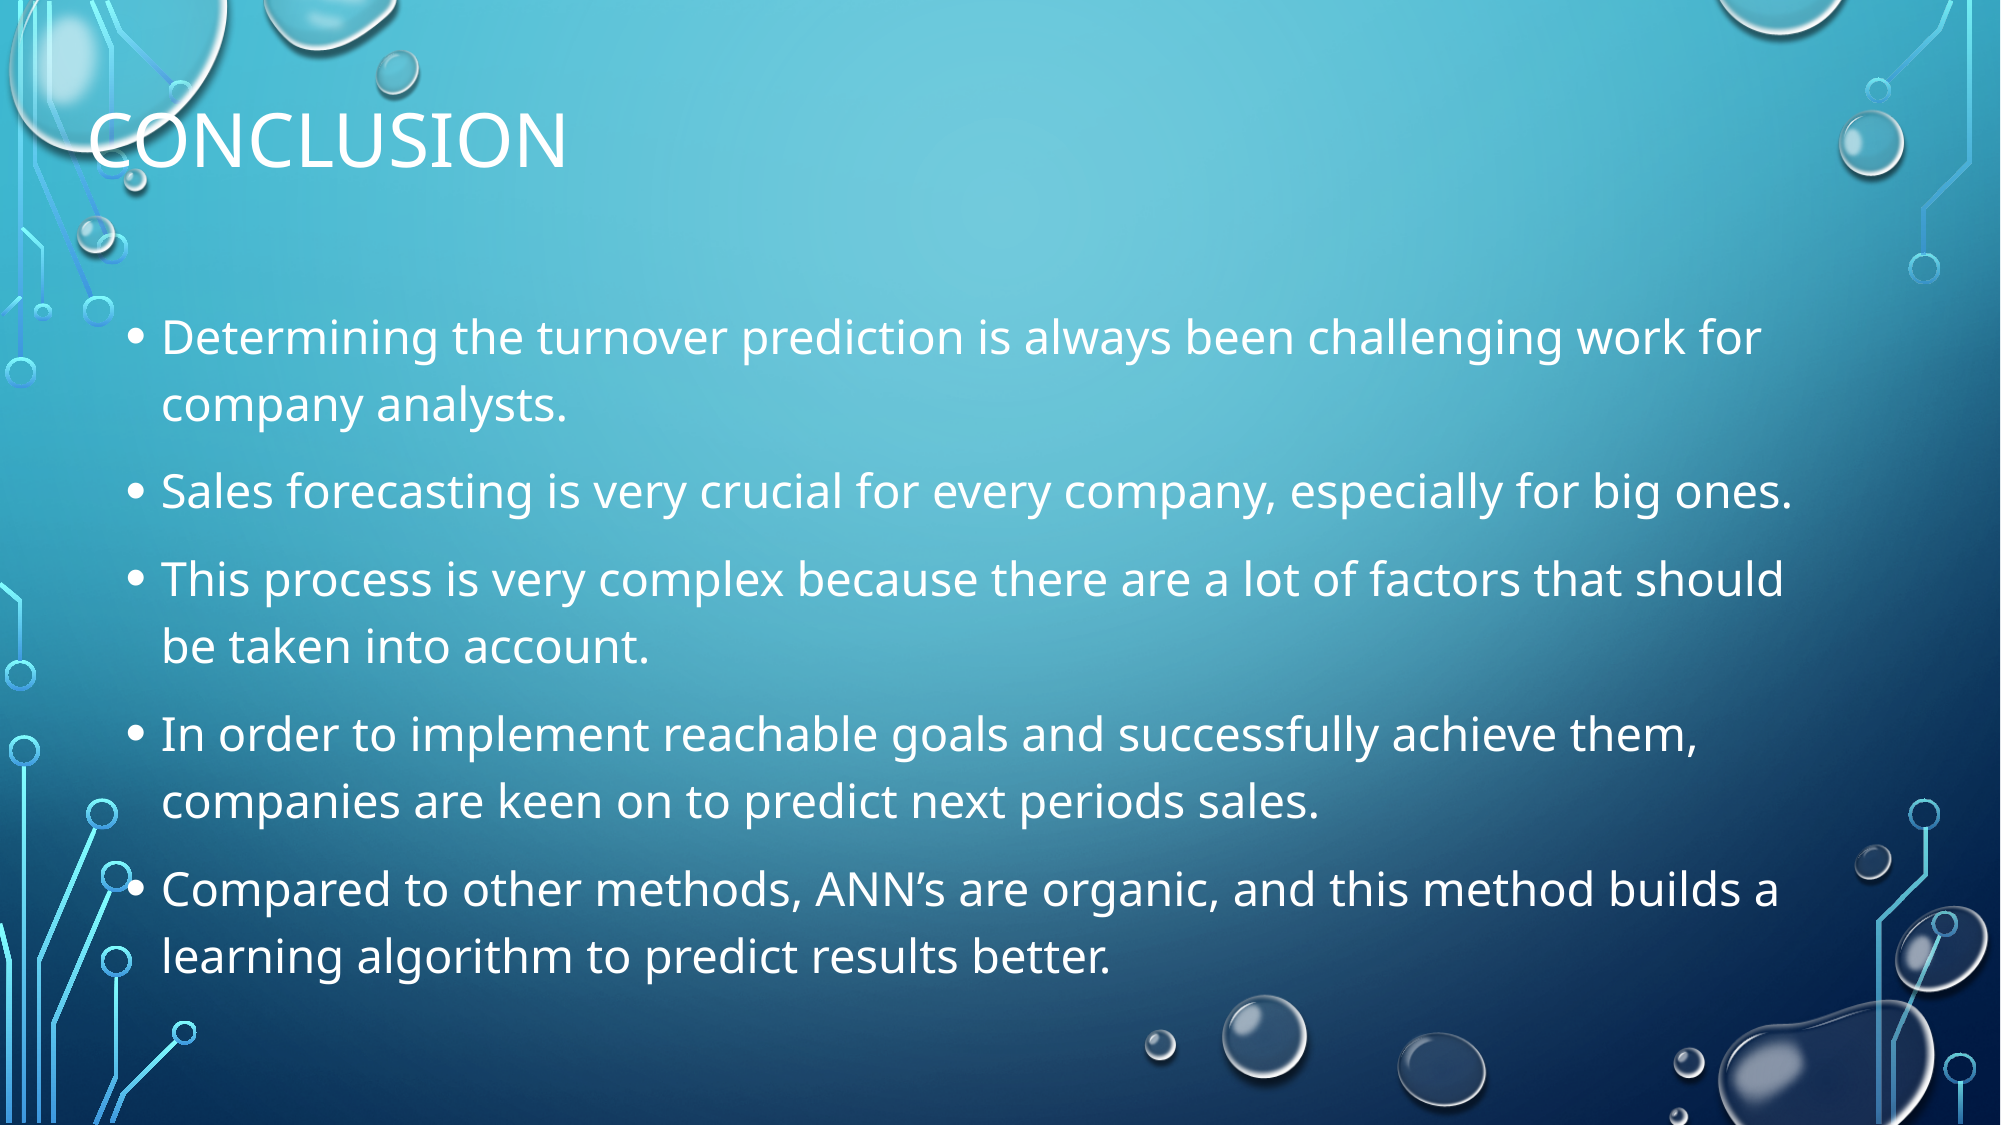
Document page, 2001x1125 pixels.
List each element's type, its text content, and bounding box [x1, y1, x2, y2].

picture [0, 0, 2000, 1125]
title conclusion [71, 12, 1811, 275]
list Determining the turnover prediction is always been challenging work for company analysts. Sales forecasting is very crucial for every company, especially for big ones. This process is very complex because there are a lot of factors that should be taken into account. In order to implement reachable goals and successfully achieve them, companies are keen on to predict next periods sales. Compared to other methods, ANN’s are organic, and this method builds a learning algorithm to predict results better. [110, 288, 1811, 1024]
